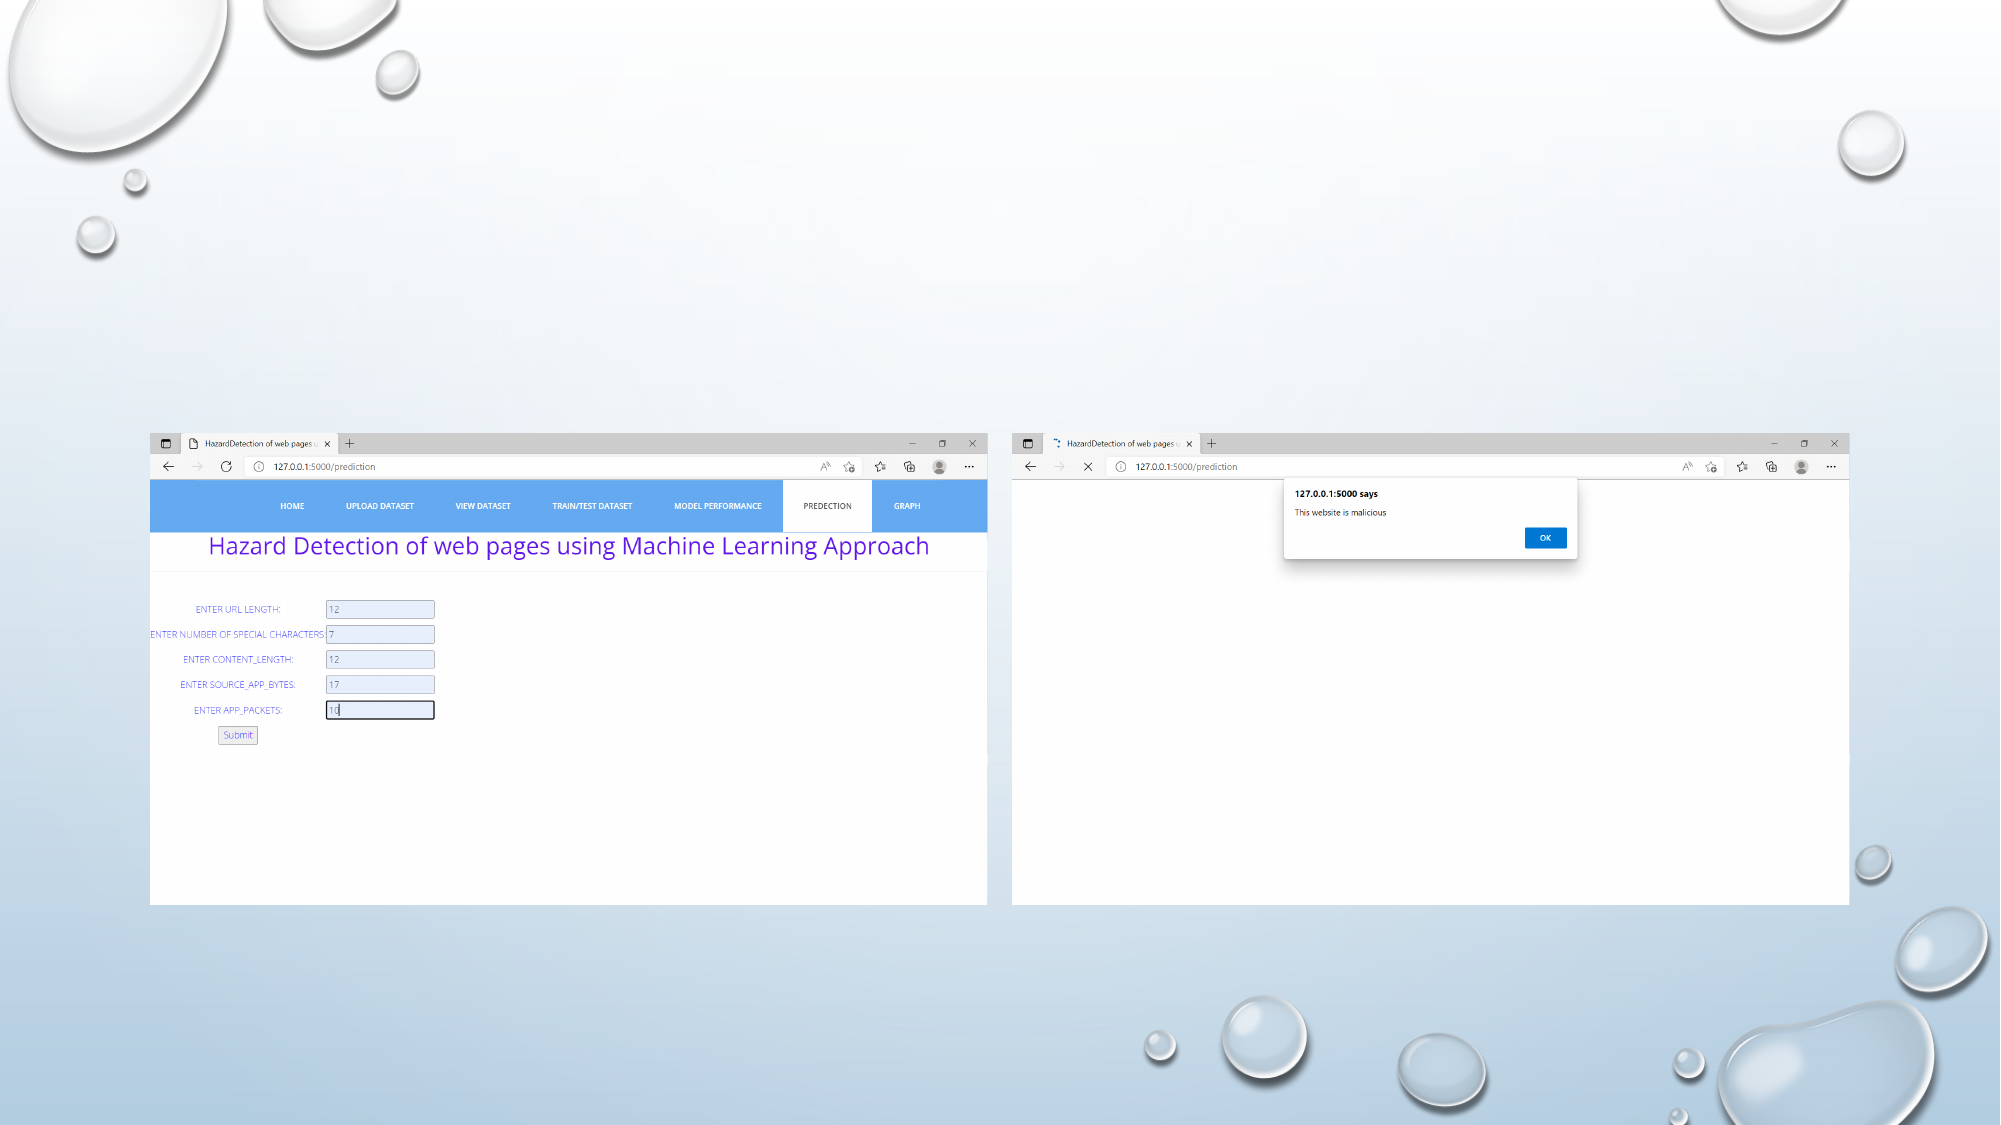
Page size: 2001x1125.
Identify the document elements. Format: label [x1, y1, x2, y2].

picture [0, 0, 2000, 1125]
list [1012, 433, 1851, 905]
list [149, 433, 988, 905]
